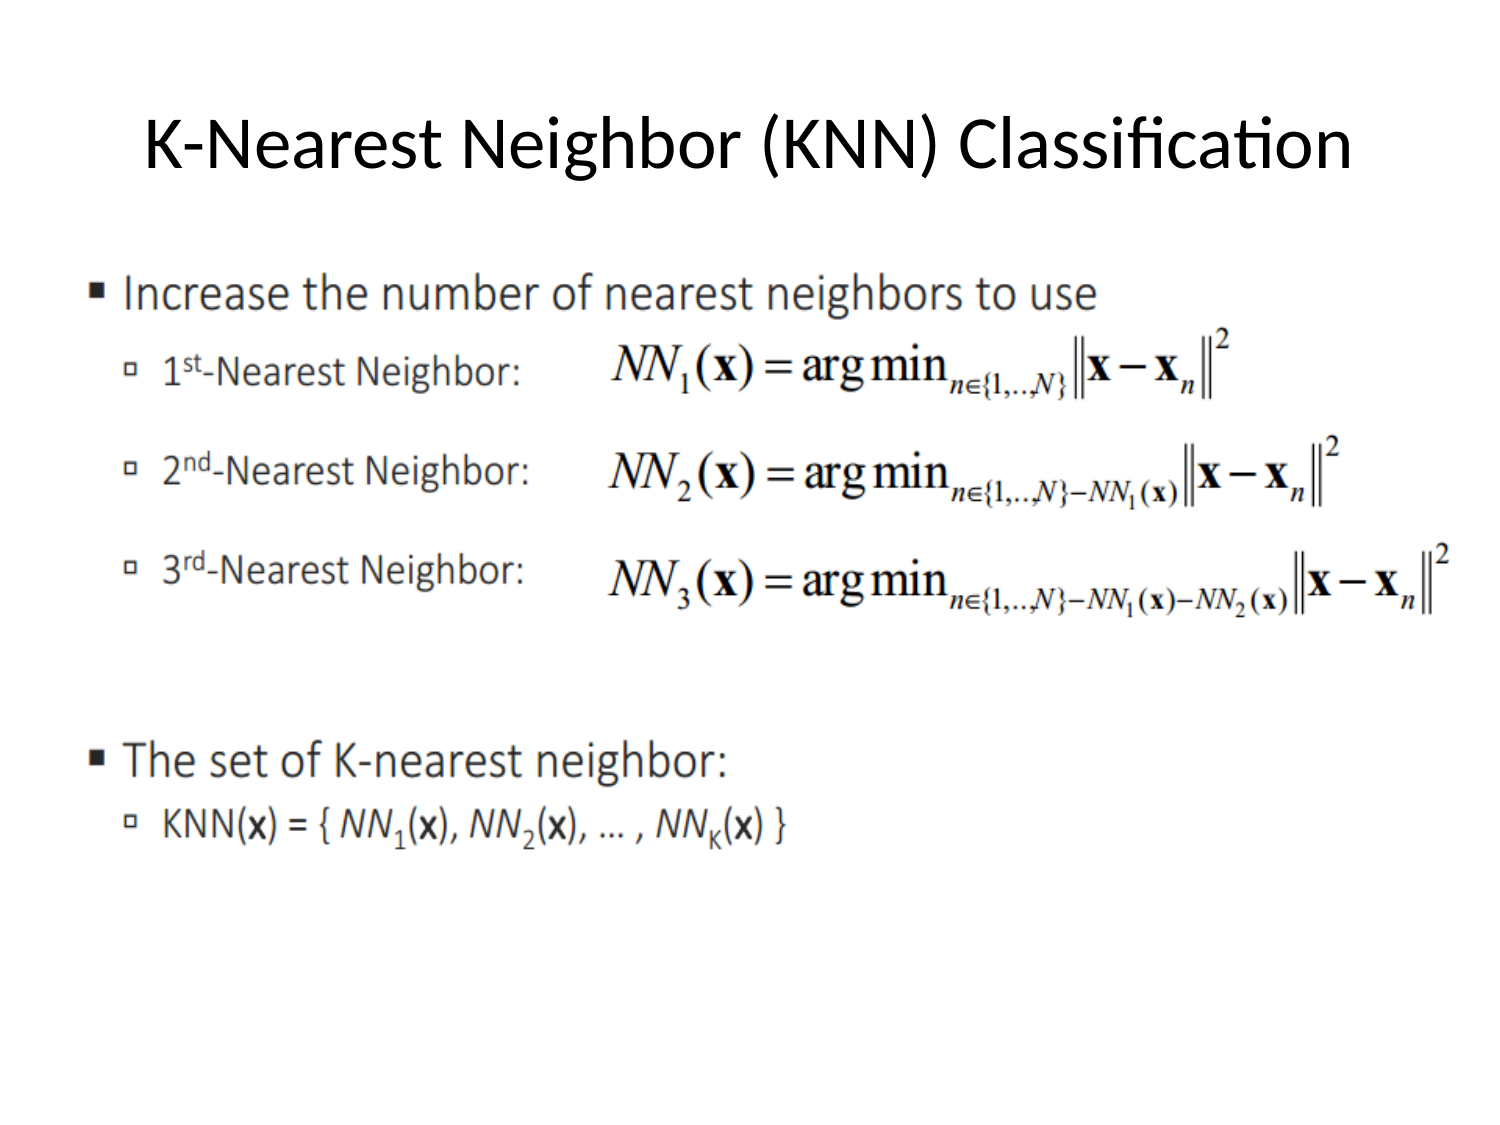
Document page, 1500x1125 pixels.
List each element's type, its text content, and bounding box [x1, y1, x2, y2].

title K-Nearest Neighbor (KNN) Classification [75, 45, 1425, 210]
picture [49, 212, 1476, 926]
